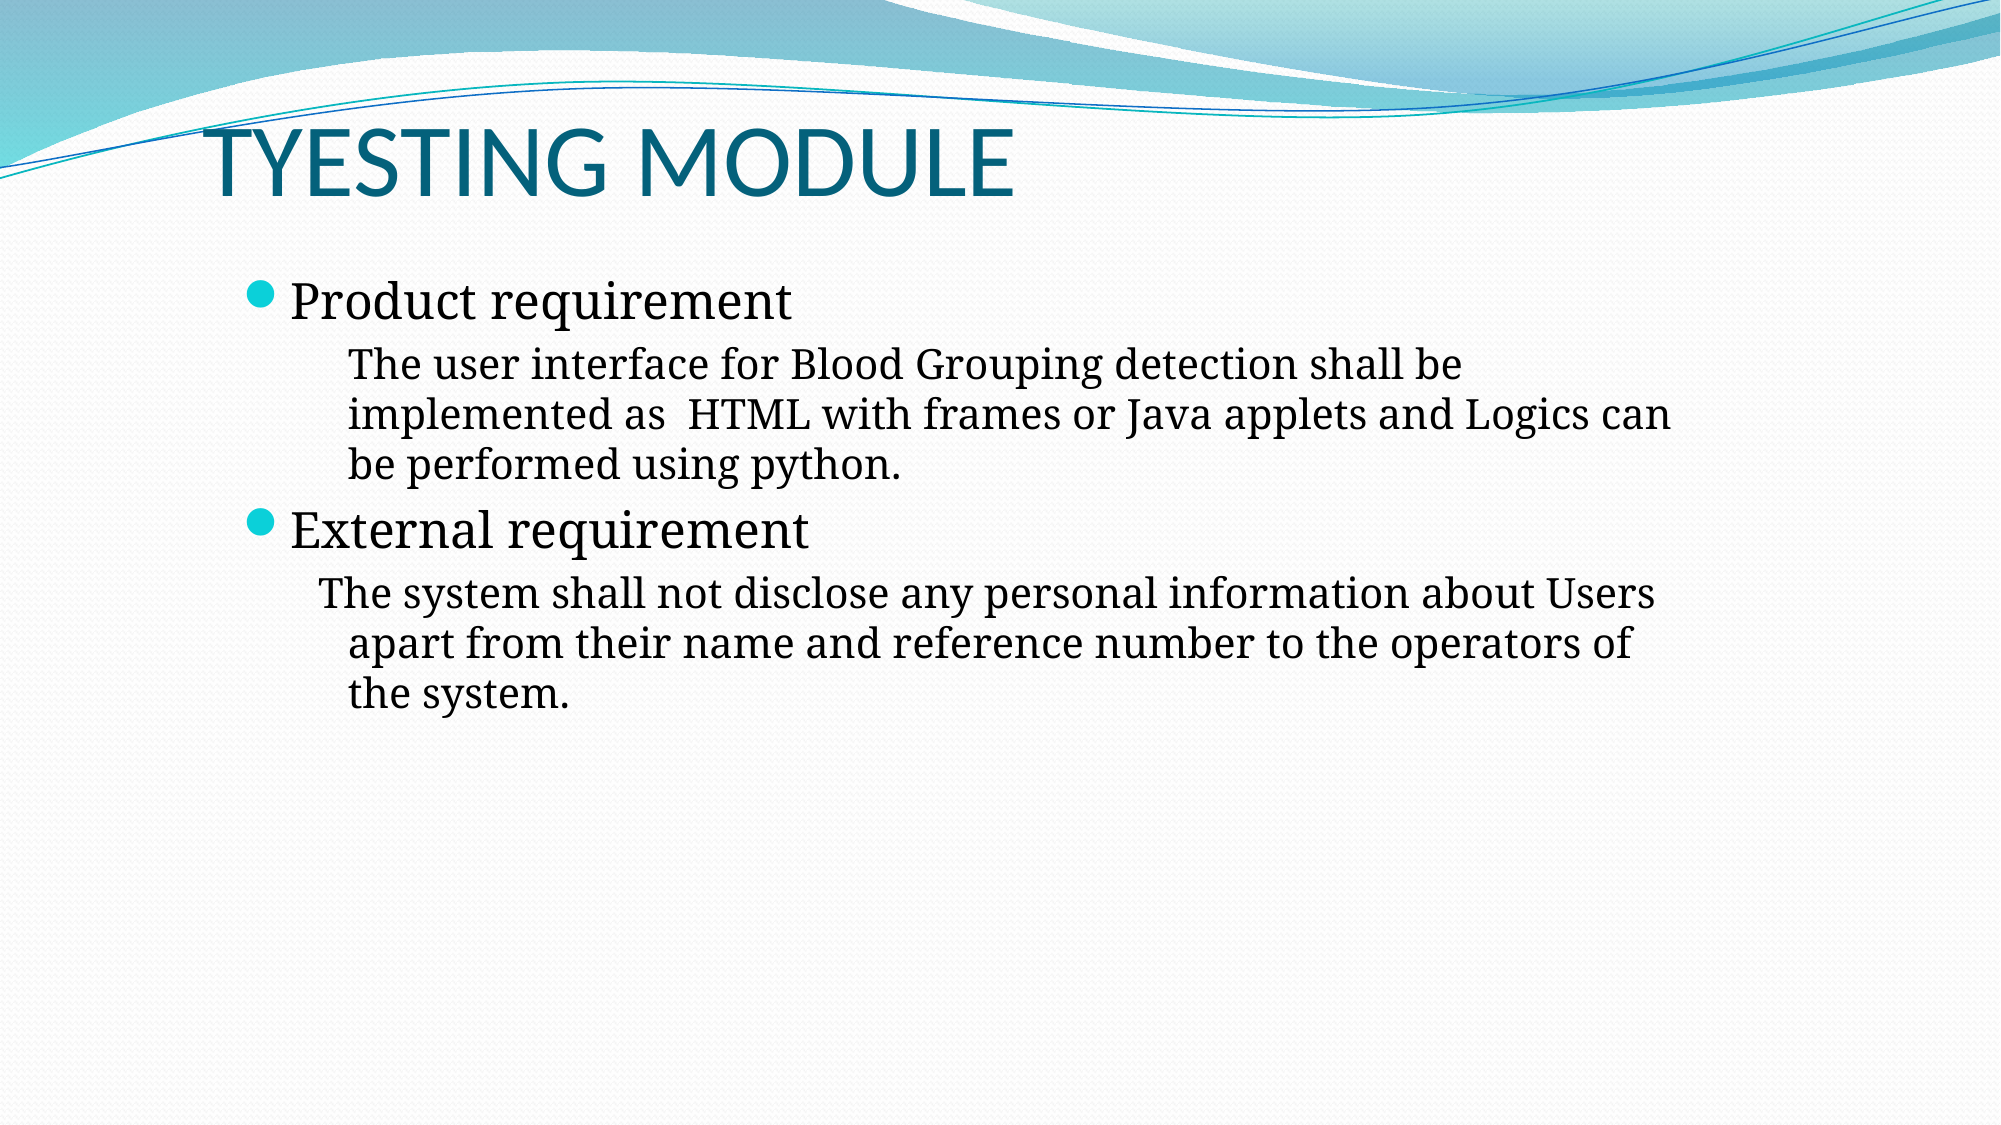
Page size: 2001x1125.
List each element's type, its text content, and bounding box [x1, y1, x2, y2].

list Product requirement The user interface for Blood Grouping detection shall be implemented as HTML with frames or Java applets and Logics can be performed using python. External requirement The system shall not disclose any personal information about Users apart from their name and reference number to the operators of the system. [228, 262, 1718, 950]
title TYESTING MODULE [187, 43, 1799, 225]
